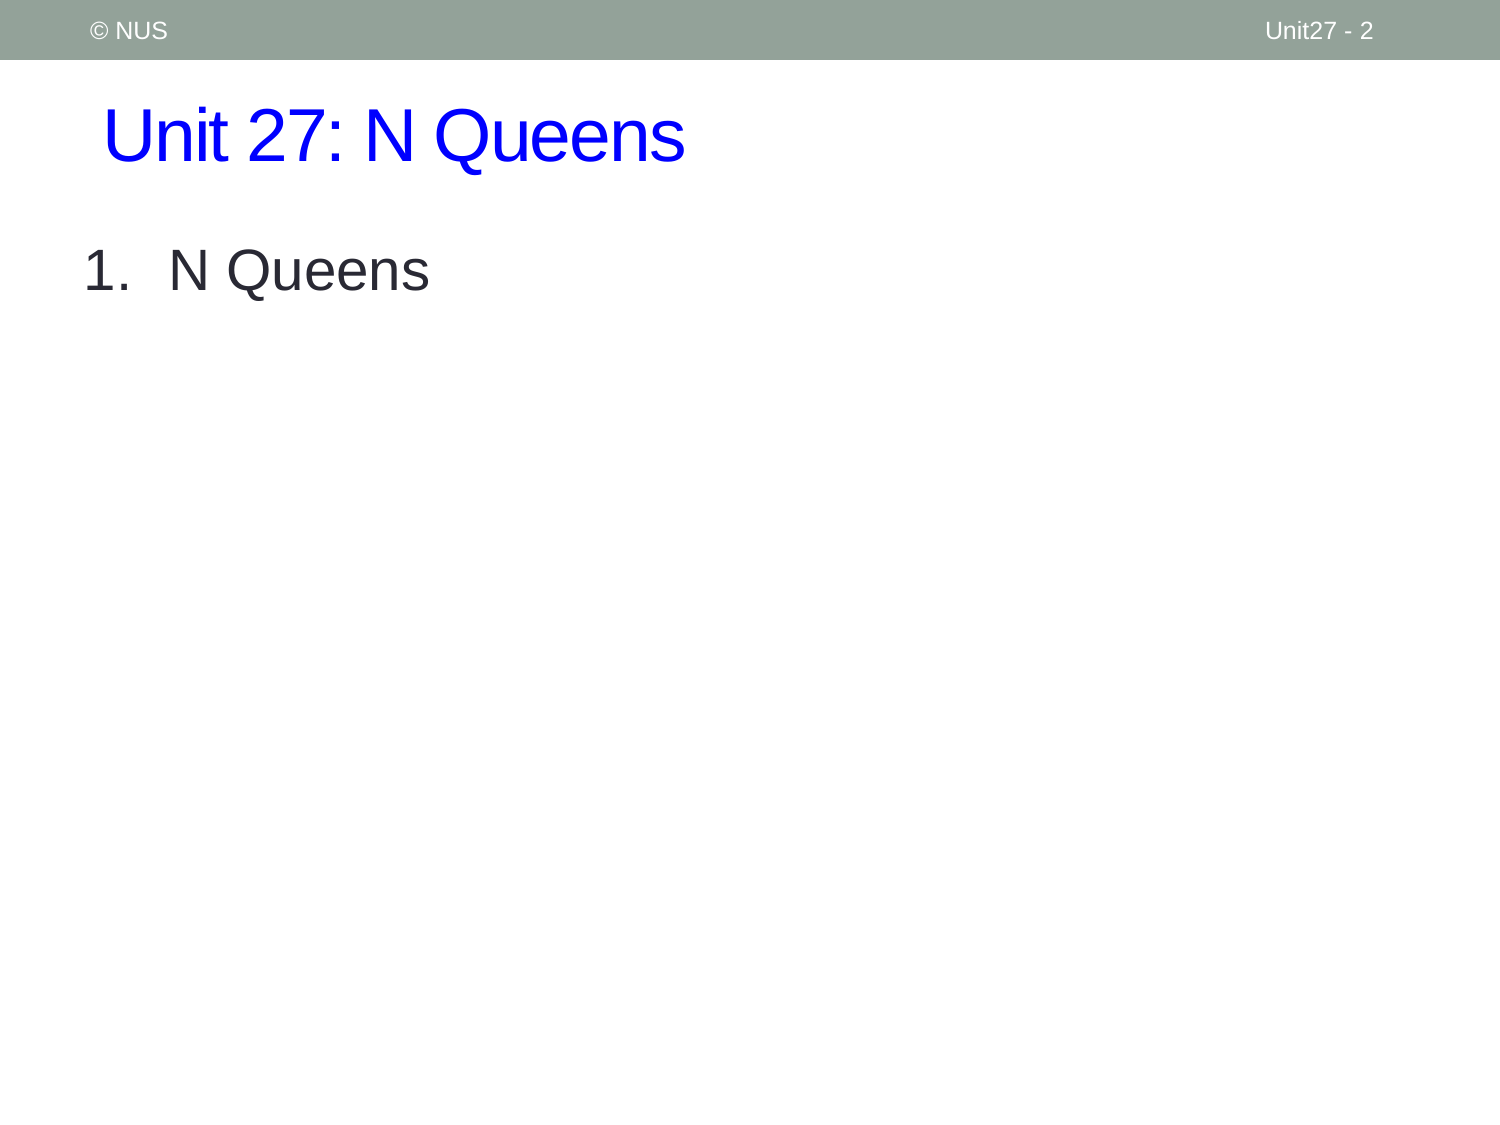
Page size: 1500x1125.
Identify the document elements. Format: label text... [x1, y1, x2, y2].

list N Queens [68, 224, 1450, 963]
slide_number Unit27 - 2 [1250, 3, 1425, 57]
title Unit 27: N Queens [87, 62, 1463, 200]
slide_number © NUS [75, 3, 550, 57]
